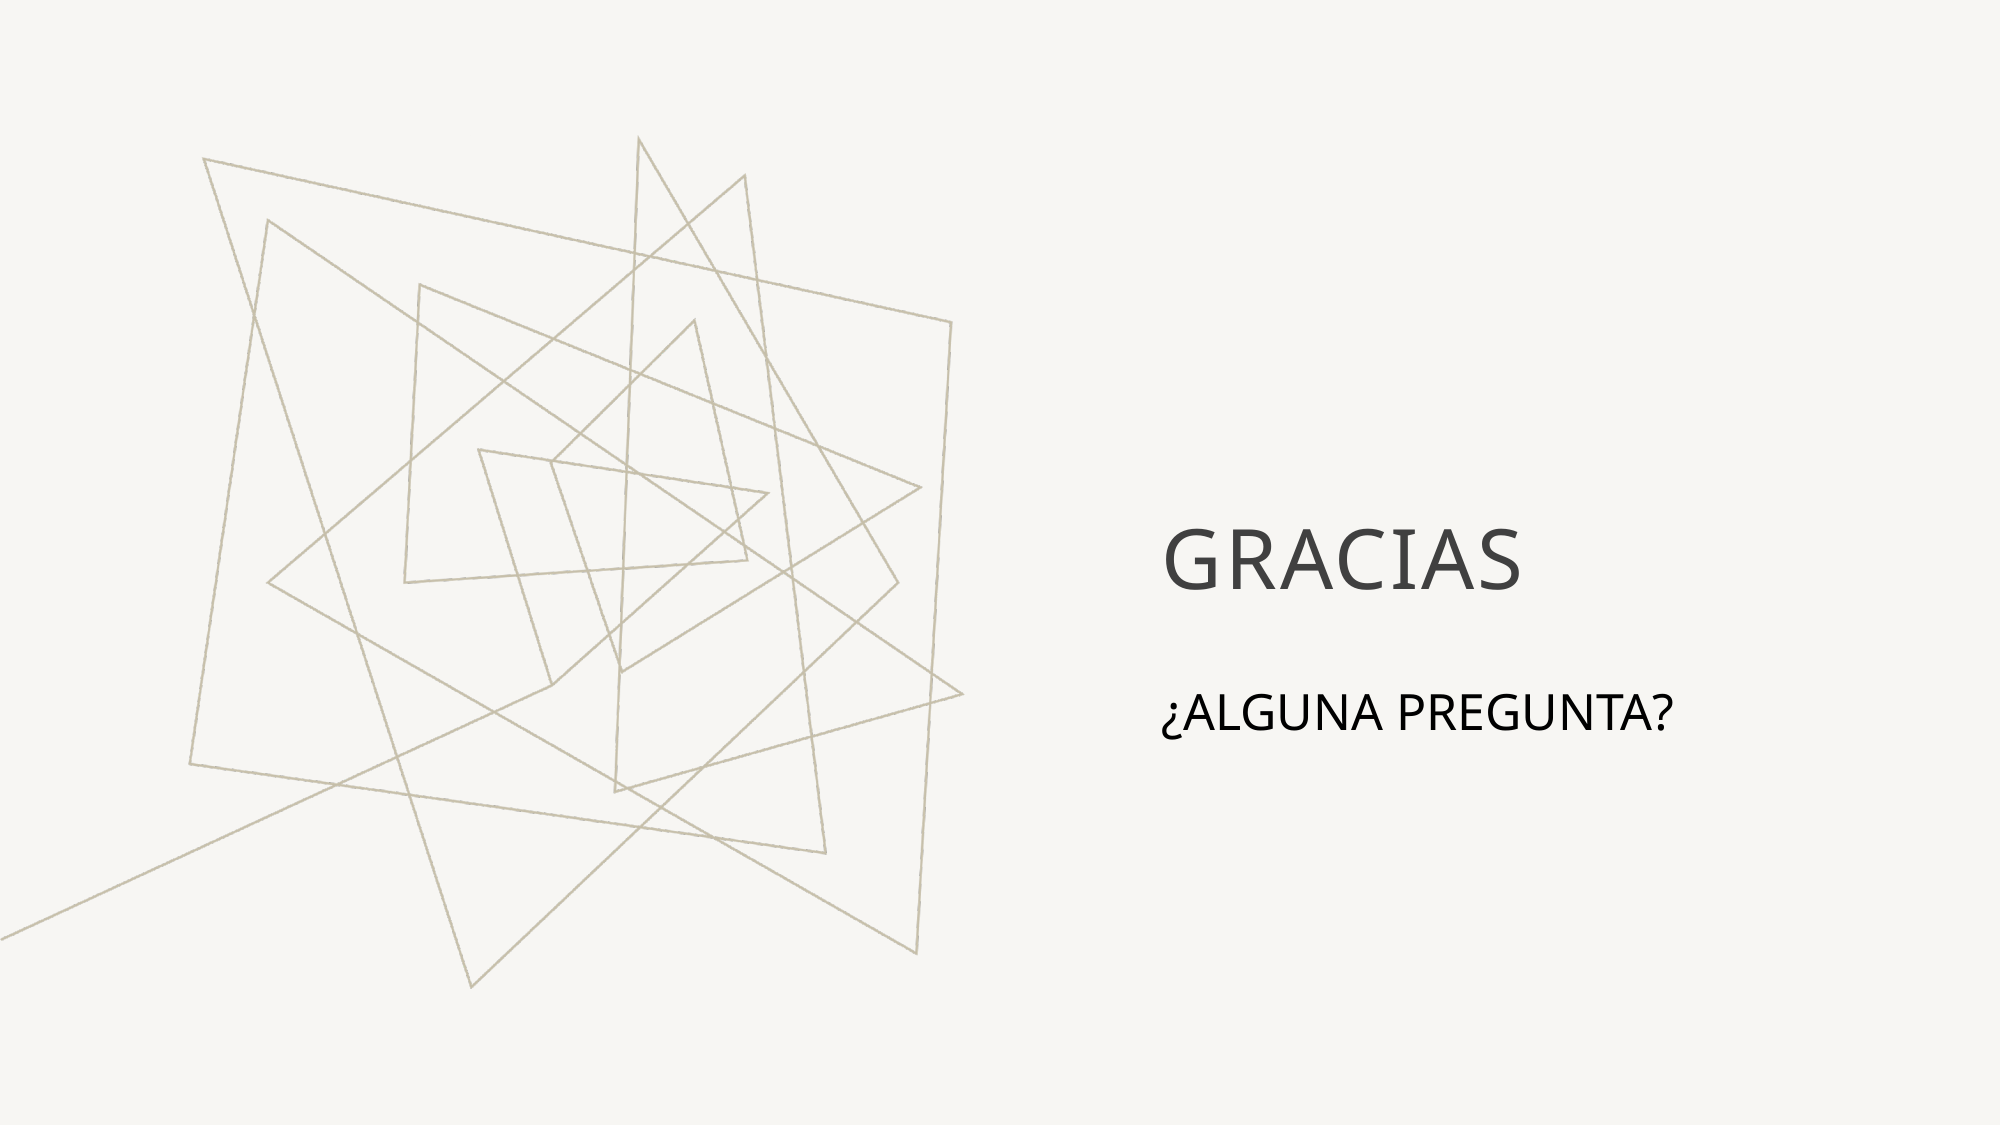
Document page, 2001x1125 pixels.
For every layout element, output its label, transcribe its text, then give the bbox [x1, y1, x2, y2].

picture [0, 135, 965, 989]
title Gracias [1146, 421, 1833, 672]
text_box ¿ALGUNA PREGUNTA? [1146, 672, 1880, 748]
